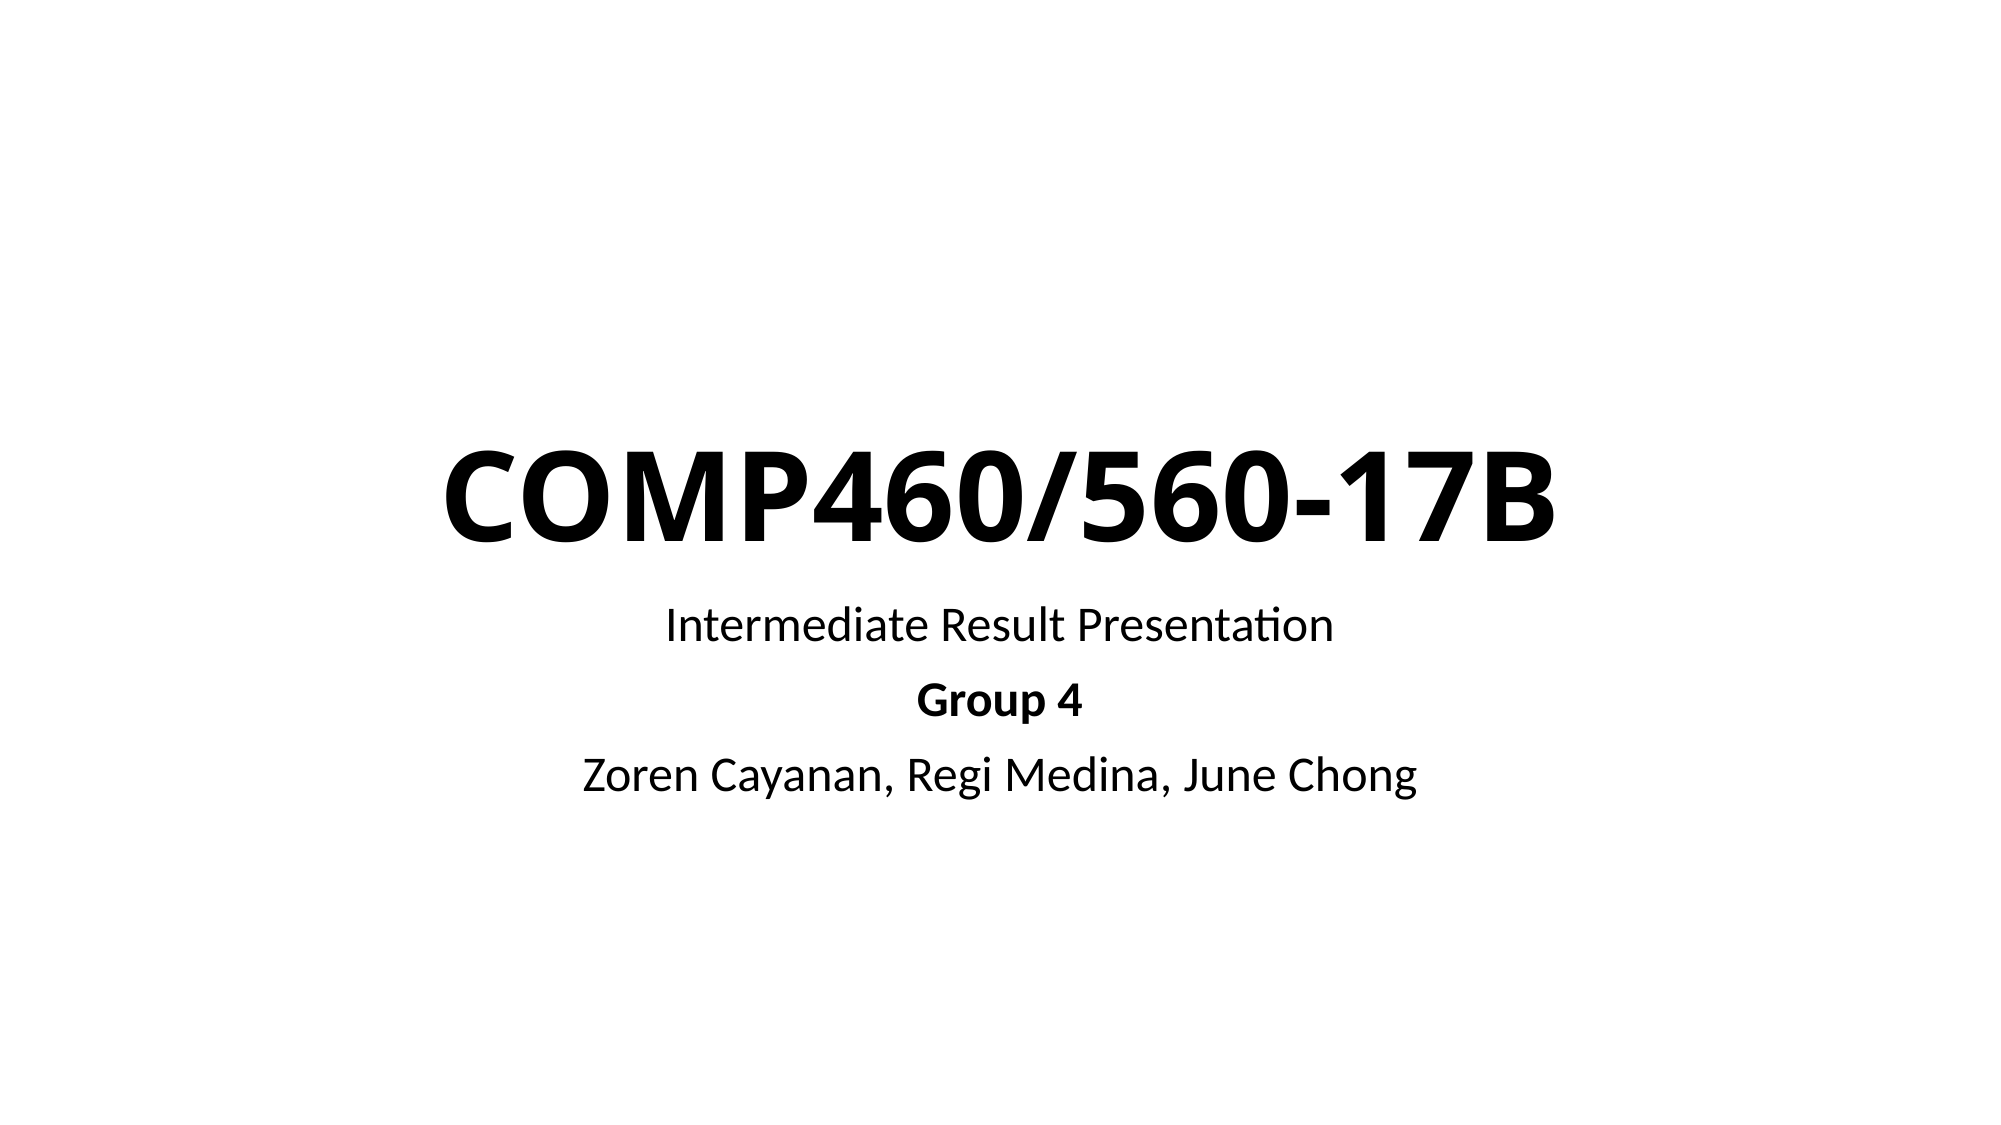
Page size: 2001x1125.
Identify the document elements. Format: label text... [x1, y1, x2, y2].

subtitle Intermediate Result Presentation Group 4 Zoren Cayanan, Regi Medina, June Chong [249, 590, 1750, 863]
title COMP460/560-17B [249, 184, 1750, 576]
